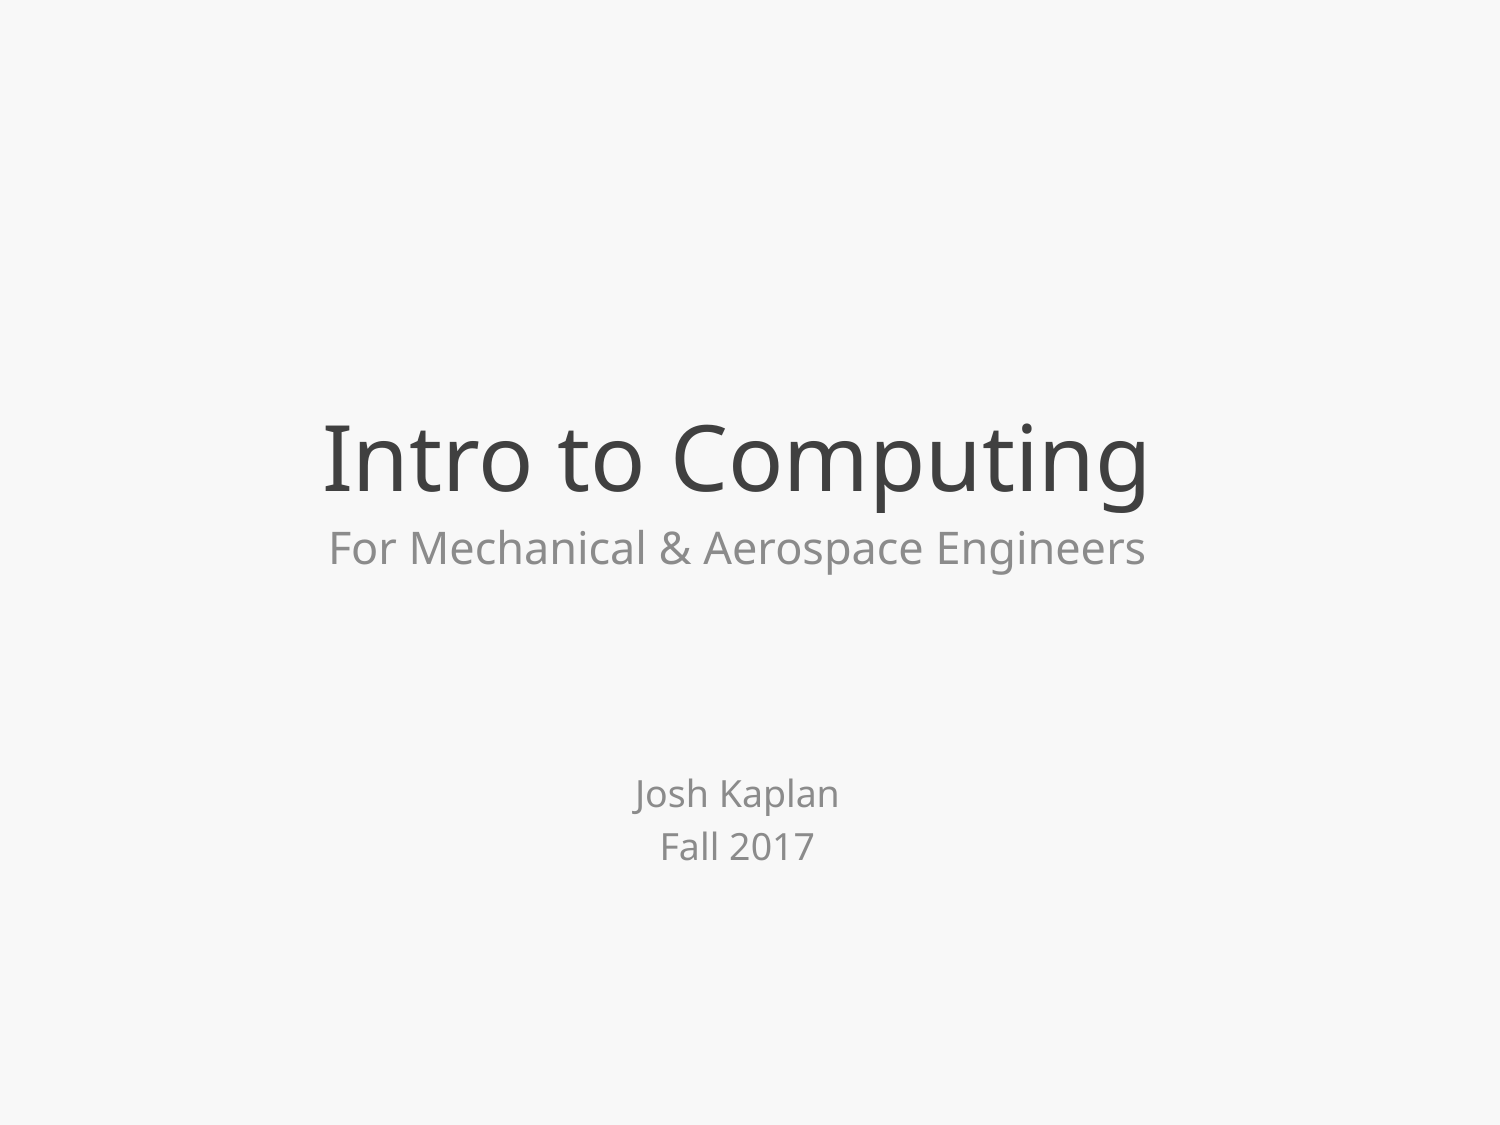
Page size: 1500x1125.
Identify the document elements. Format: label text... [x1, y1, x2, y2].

text_box Josh Kaplan Fall 2017 [343, 762, 1132, 916]
subtitle For Mechanical & Aerospace Engineers [293, 512, 1182, 625]
title Intro to Computing [87, 371, 1388, 538]
